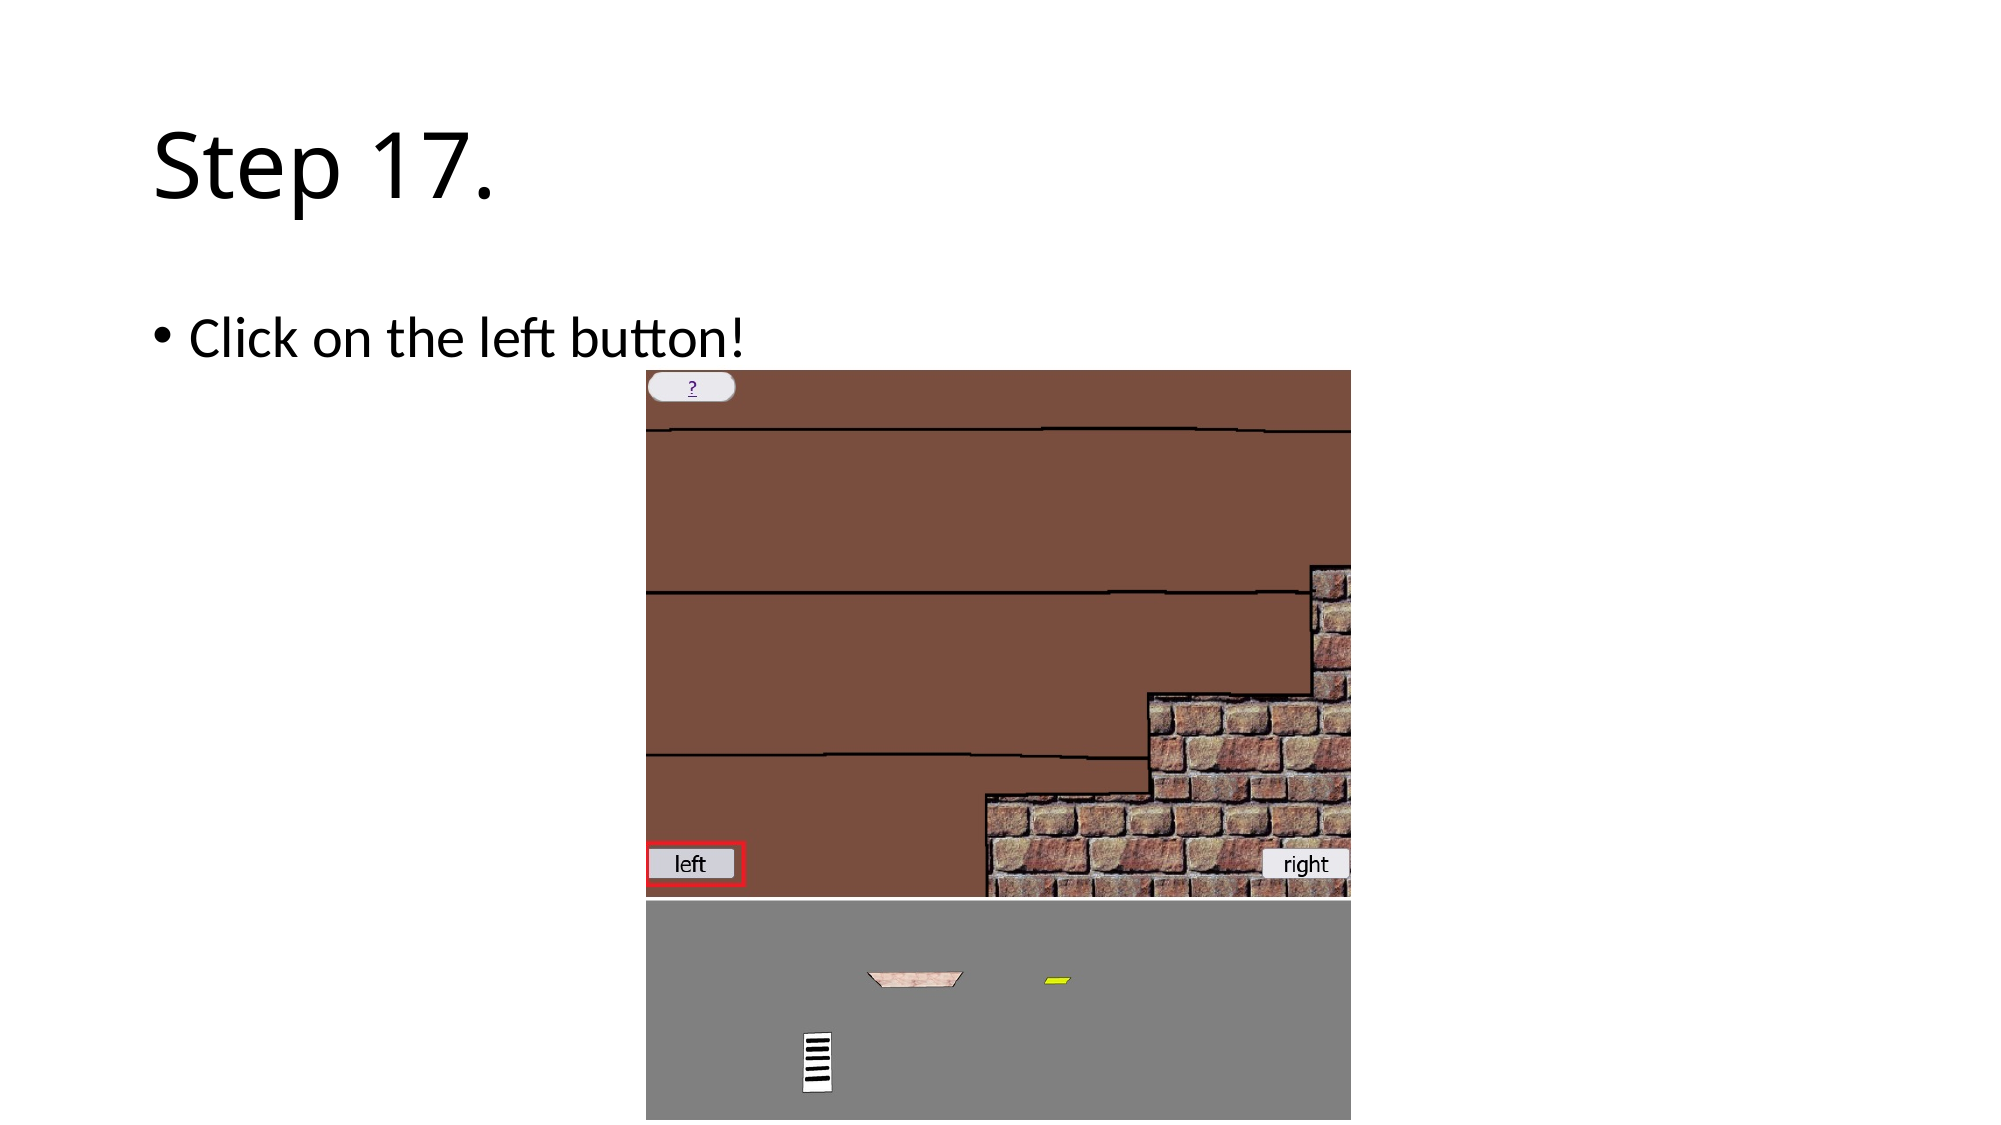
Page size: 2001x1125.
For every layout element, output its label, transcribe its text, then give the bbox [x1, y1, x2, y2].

list Click on the left button! [137, 299, 1863, 1014]
title Step 17. [137, 59, 1863, 278]
picture [646, 365, 1354, 1125]
